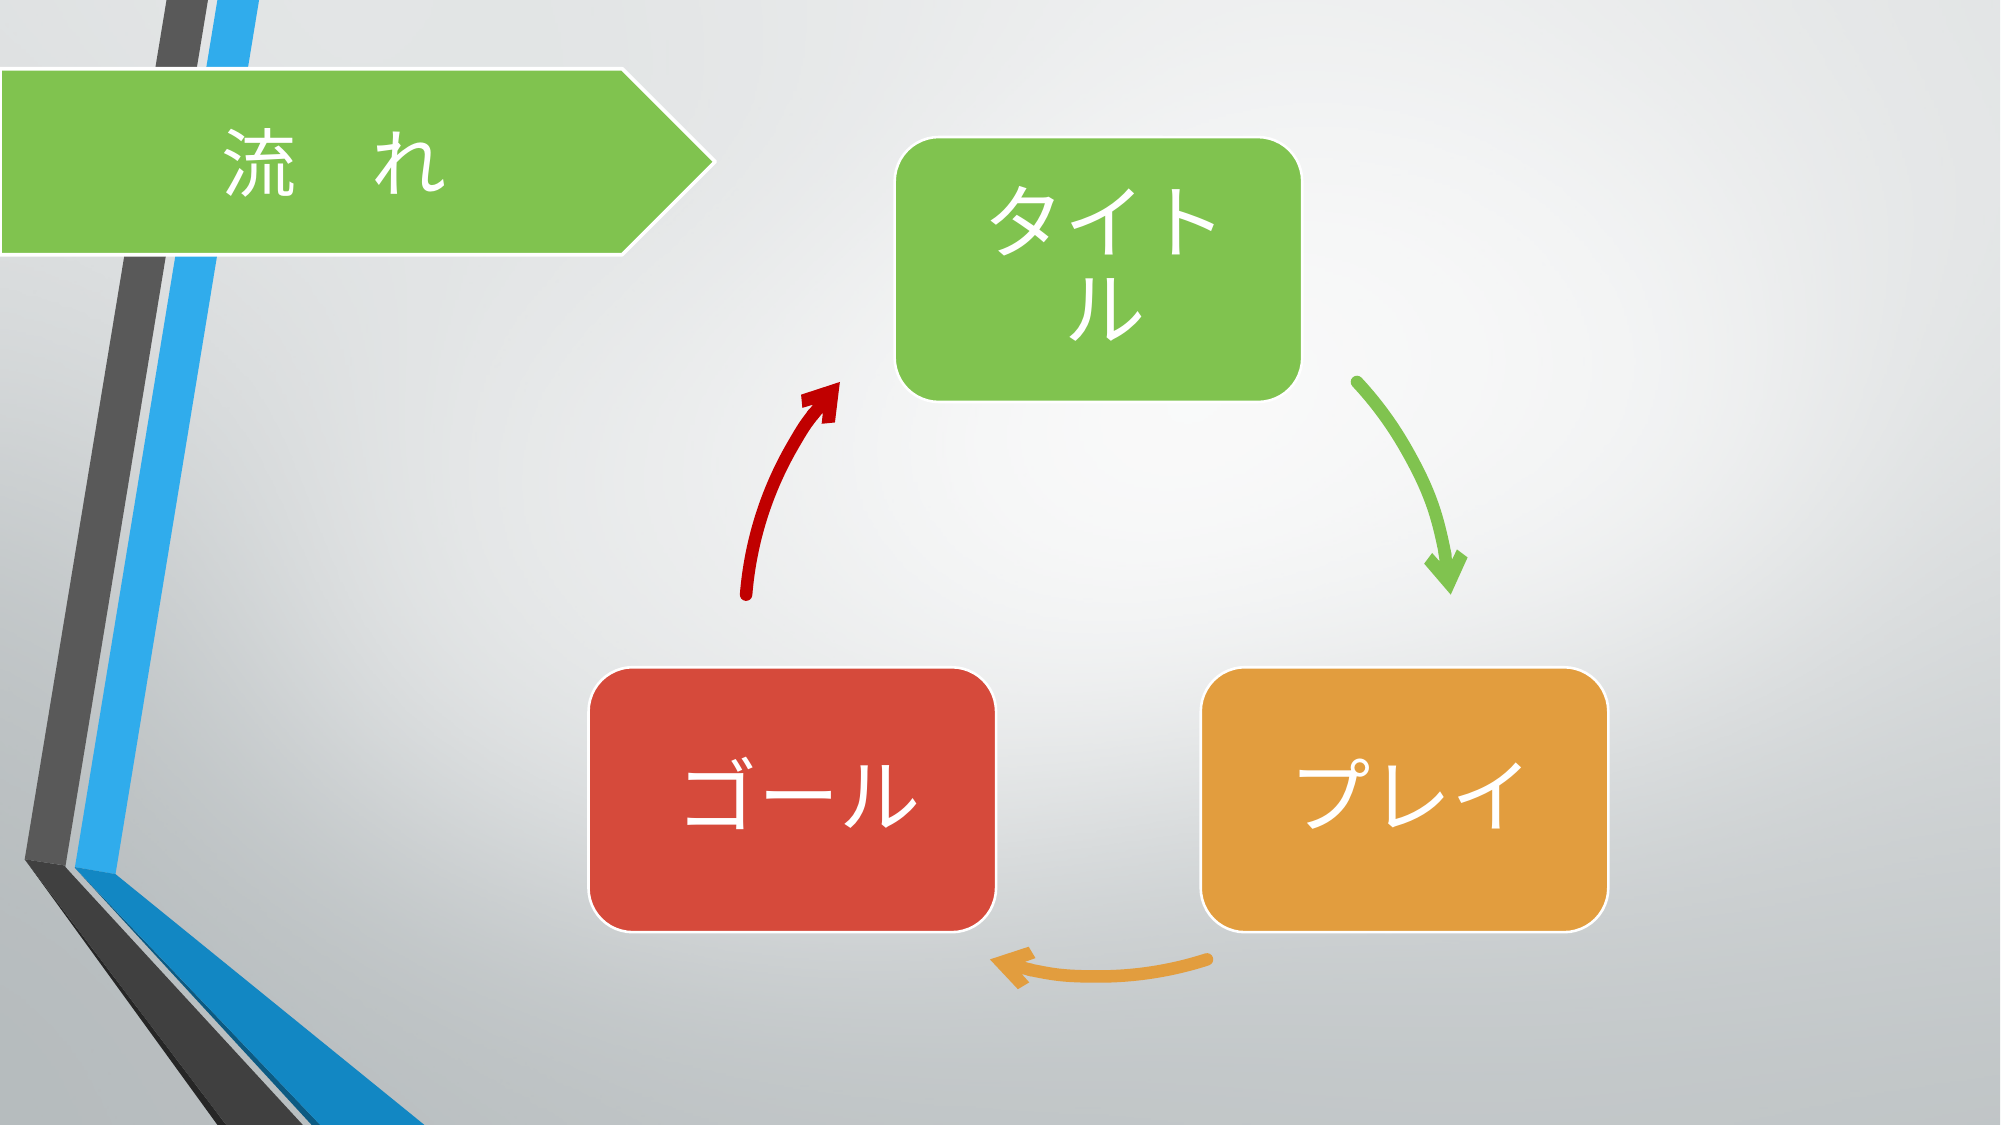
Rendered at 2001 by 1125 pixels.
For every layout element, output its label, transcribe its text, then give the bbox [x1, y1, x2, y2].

text_box 流 れ [0, 66, 693, 257]
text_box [431, 136, 1766, 1026]
